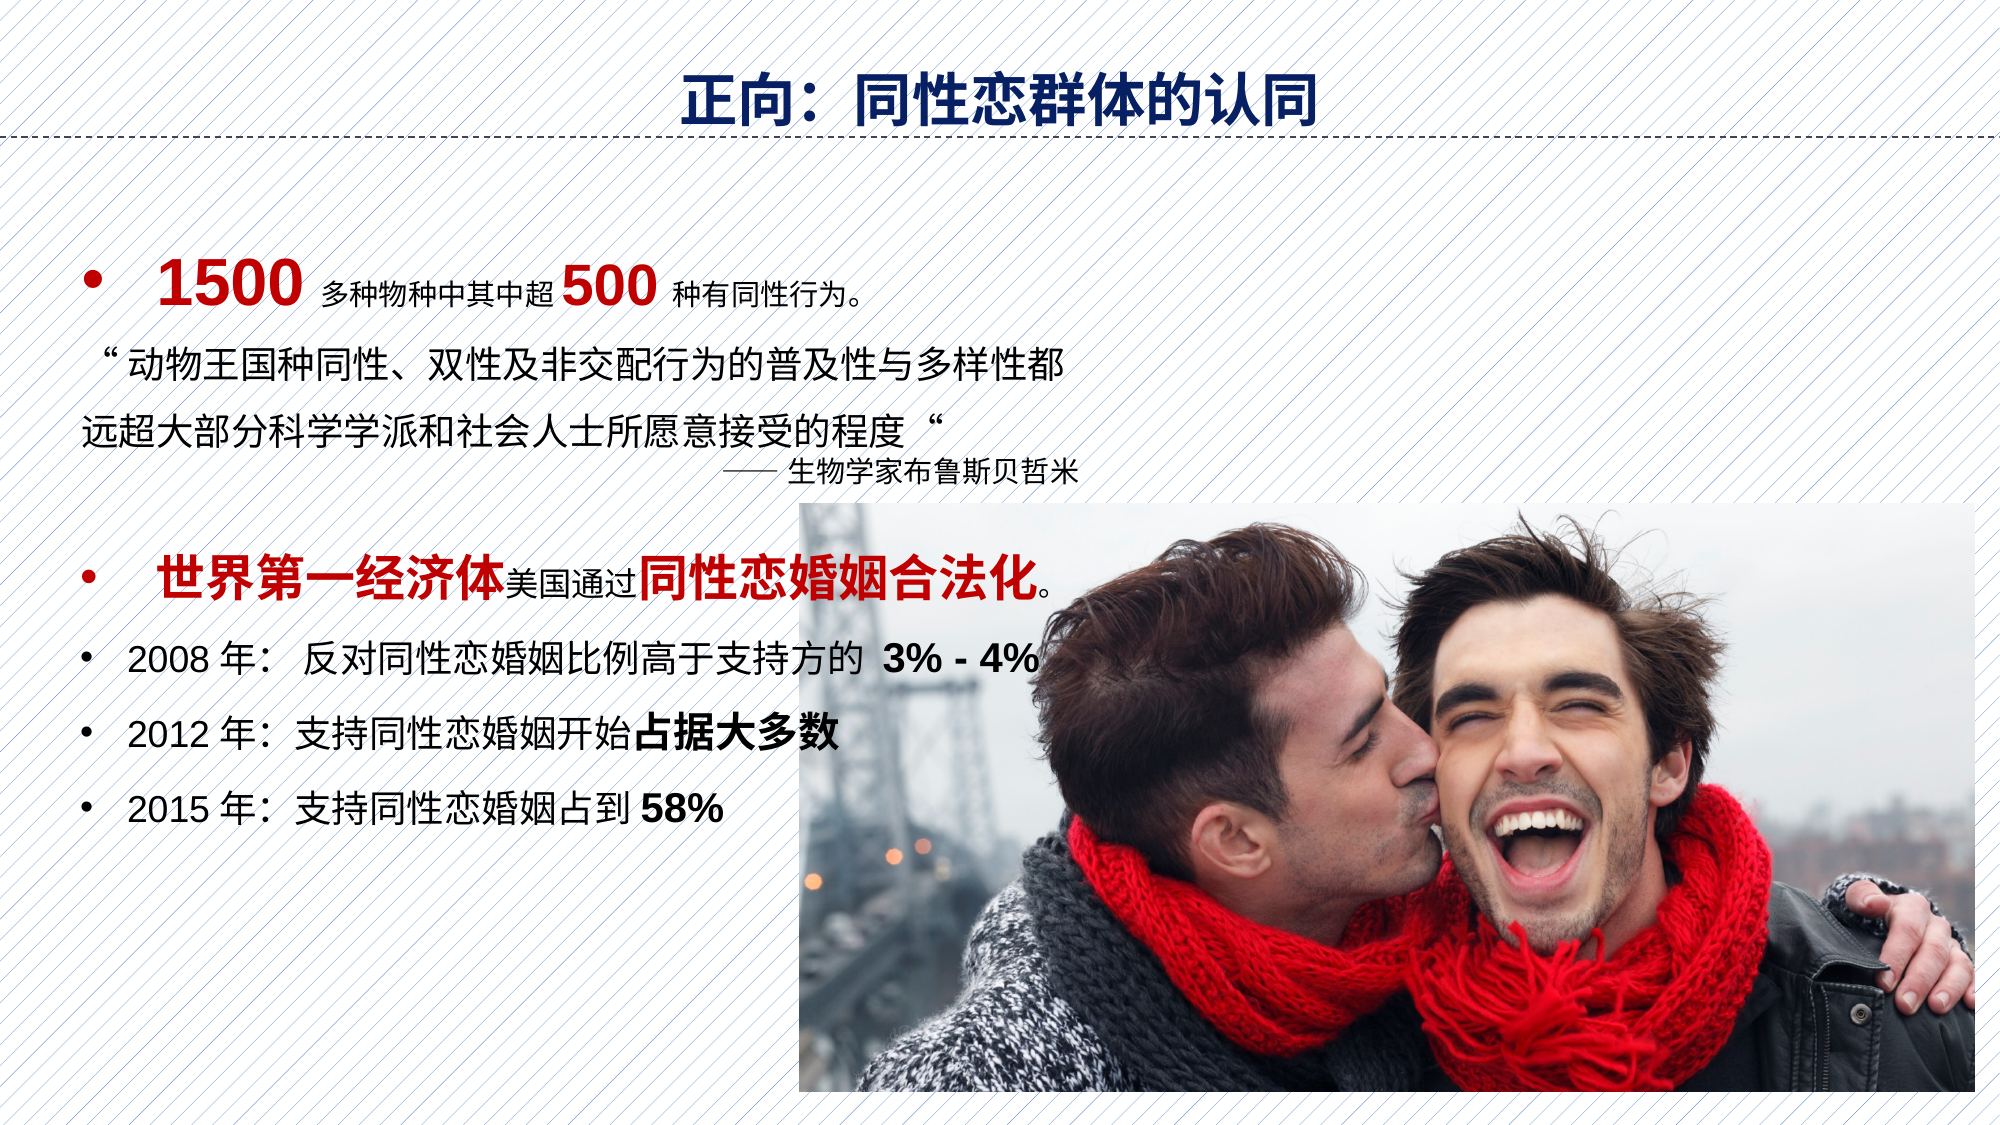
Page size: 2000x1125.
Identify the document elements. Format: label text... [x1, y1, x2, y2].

text_box 1500多种物种中其中超500种有同性行为。 “动物王国种同性、双性及非交配行为的普及性与多样性都远超大部分科学学派和社会人士所愿意接受的程度“ ——生物学家布鲁斯贝哲米 [66, 230, 1095, 496]
text_box 世界第一经济体美国通过同性恋婚姻合法化。 2008年： 反对同性恋婚姻比例高于支持方的 3% - 4% 2012年：支持同性恋婚姻开始占据大多数 2015年：支持同性恋婚姻占到58% [65, 538, 793, 839]
picture [798, 502, 1976, 1092]
text_box 正向：同性恋群体的认同 [99, 55, 1900, 136]
